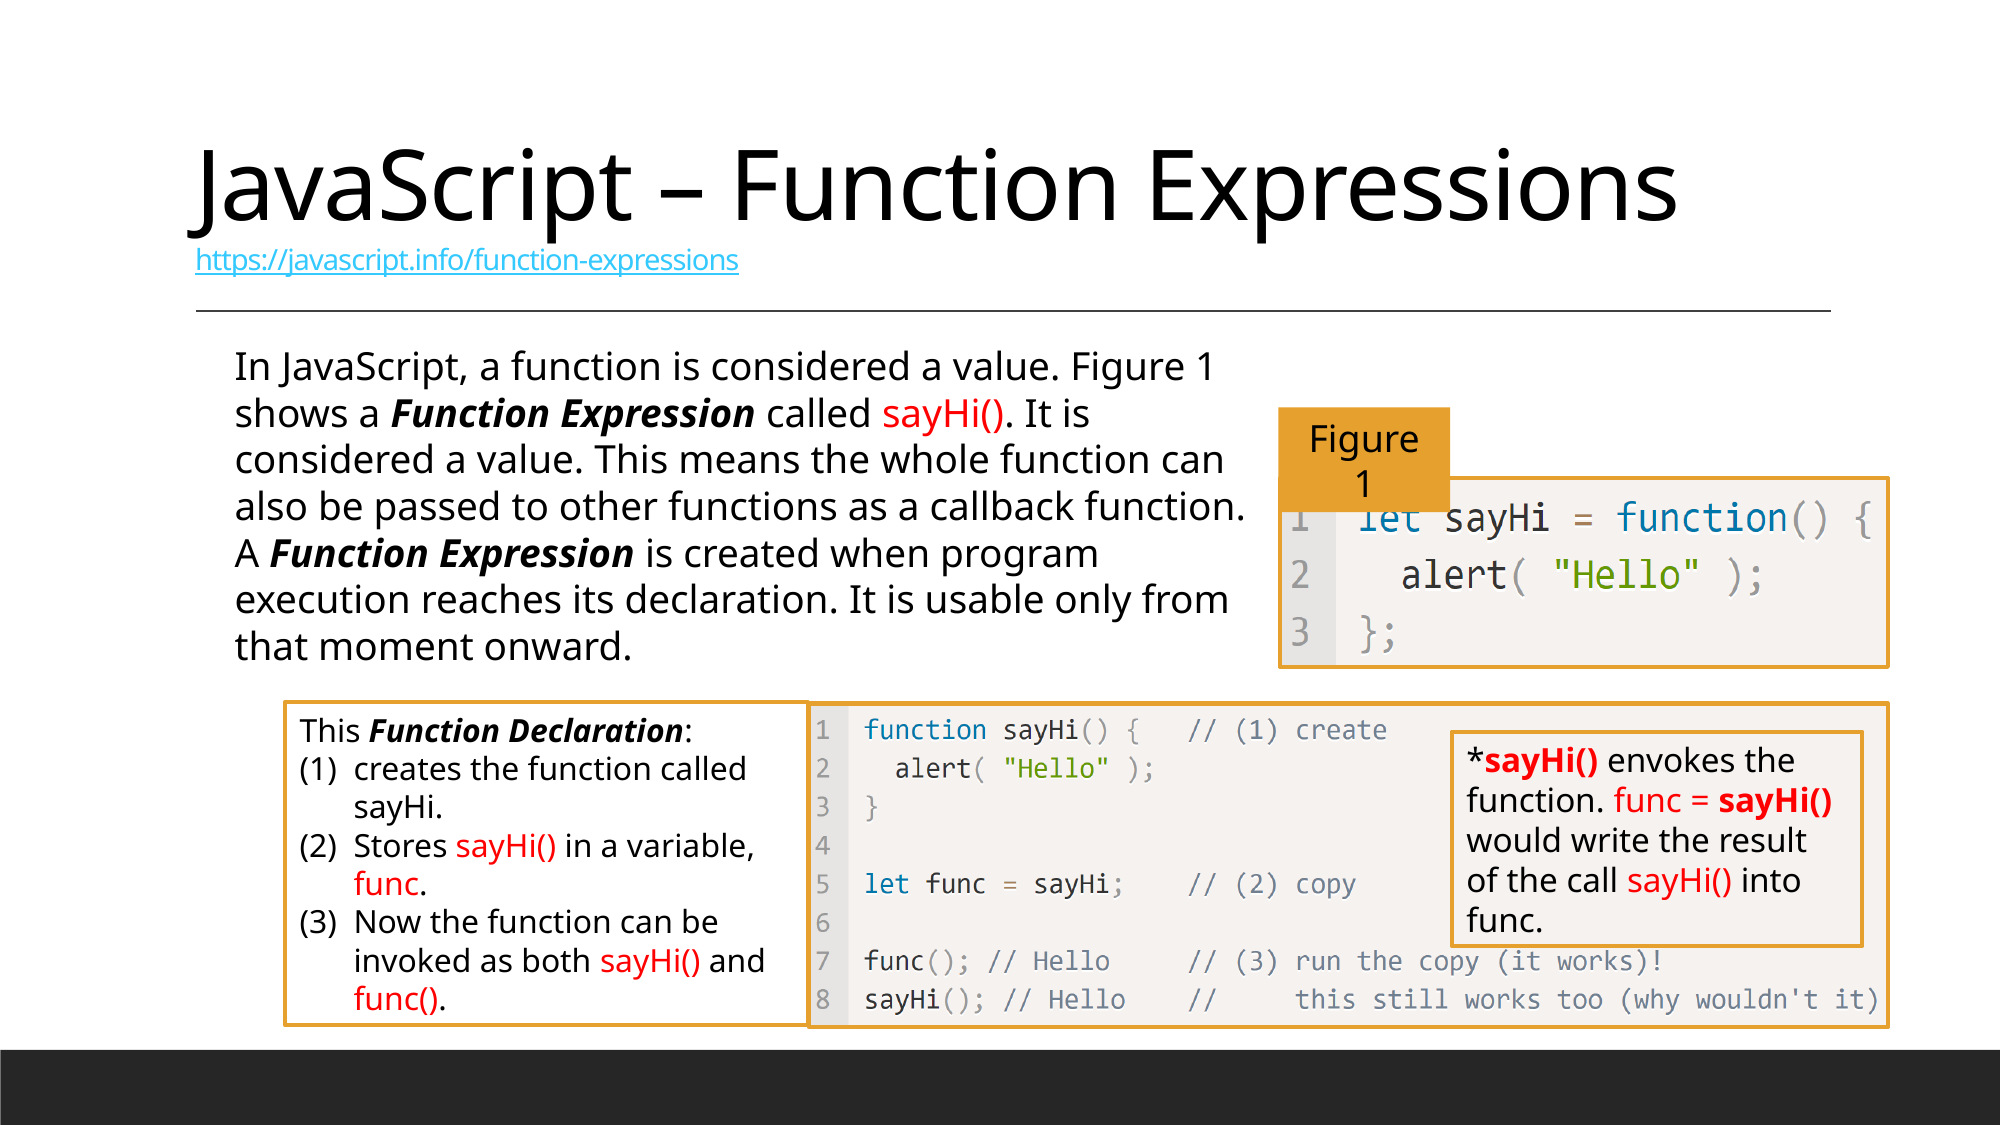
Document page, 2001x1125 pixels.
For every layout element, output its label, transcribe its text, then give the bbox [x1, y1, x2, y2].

text_box This Function Declaration: creates the function called sayHi. Stores sayHi() in a variable, func. Now the function can be invoked as both sayHi() and func(). [284, 702, 808, 1025]
picture [810, 704, 1887, 1026]
title JavaScript – Function Expressions https://javascript.info/function-expressions [180, 47, 1899, 285]
text_box Figure 1 [1278, 407, 1451, 483]
picture [1281, 479, 1887, 666]
text_box In JavaScript, a function is considered a value. Figure 1 shows a Function Expression called sayHi(). It is considered a value. This means the whole function can also be passed to other functions as a callback function. A Function Expression is created when program execution reaches its declaration. It is usable only from that moment onward. [219, 312, 1264, 698]
